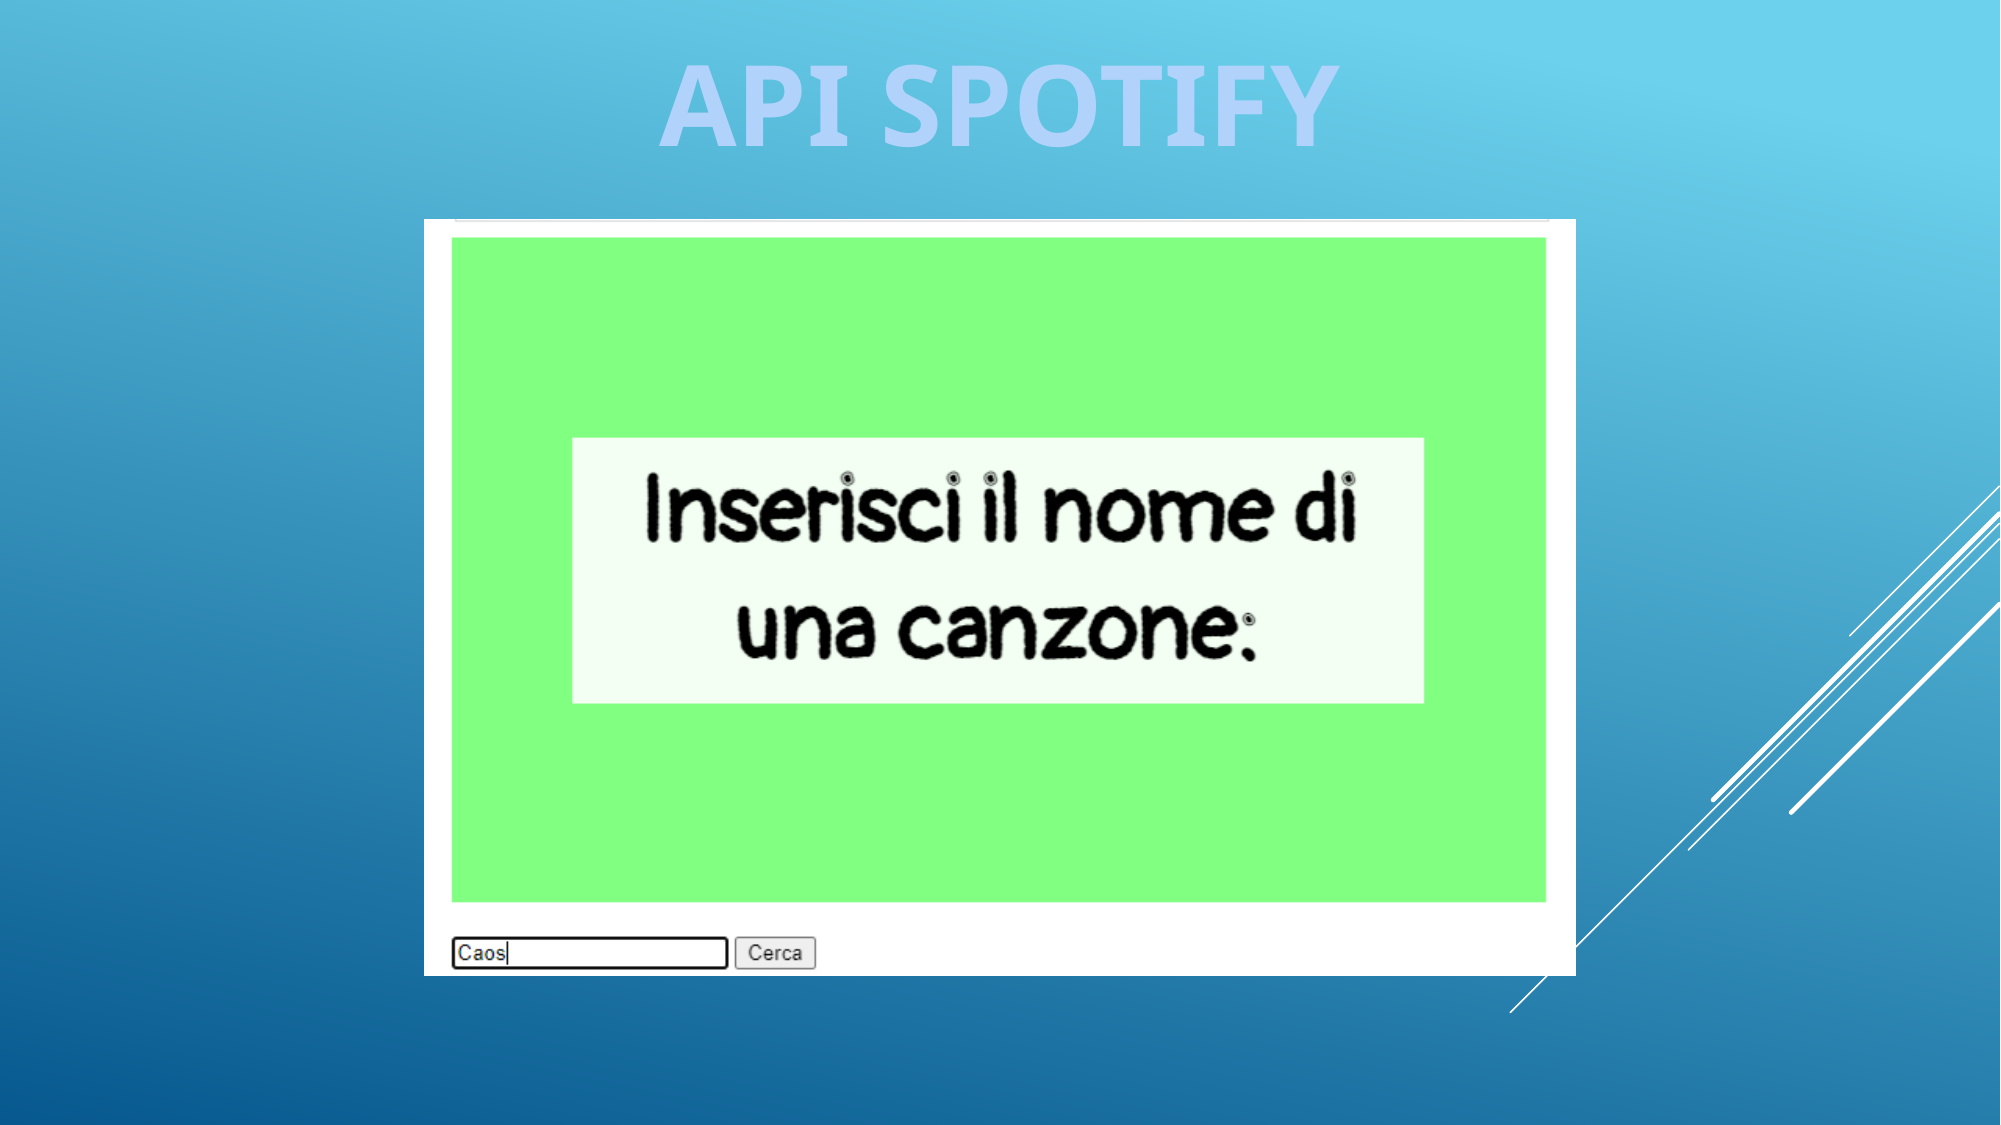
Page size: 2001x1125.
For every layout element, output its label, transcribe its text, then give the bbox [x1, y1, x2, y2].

picture [423, 218, 1577, 976]
text_box API SPOTIFY [644, 26, 1356, 177]
